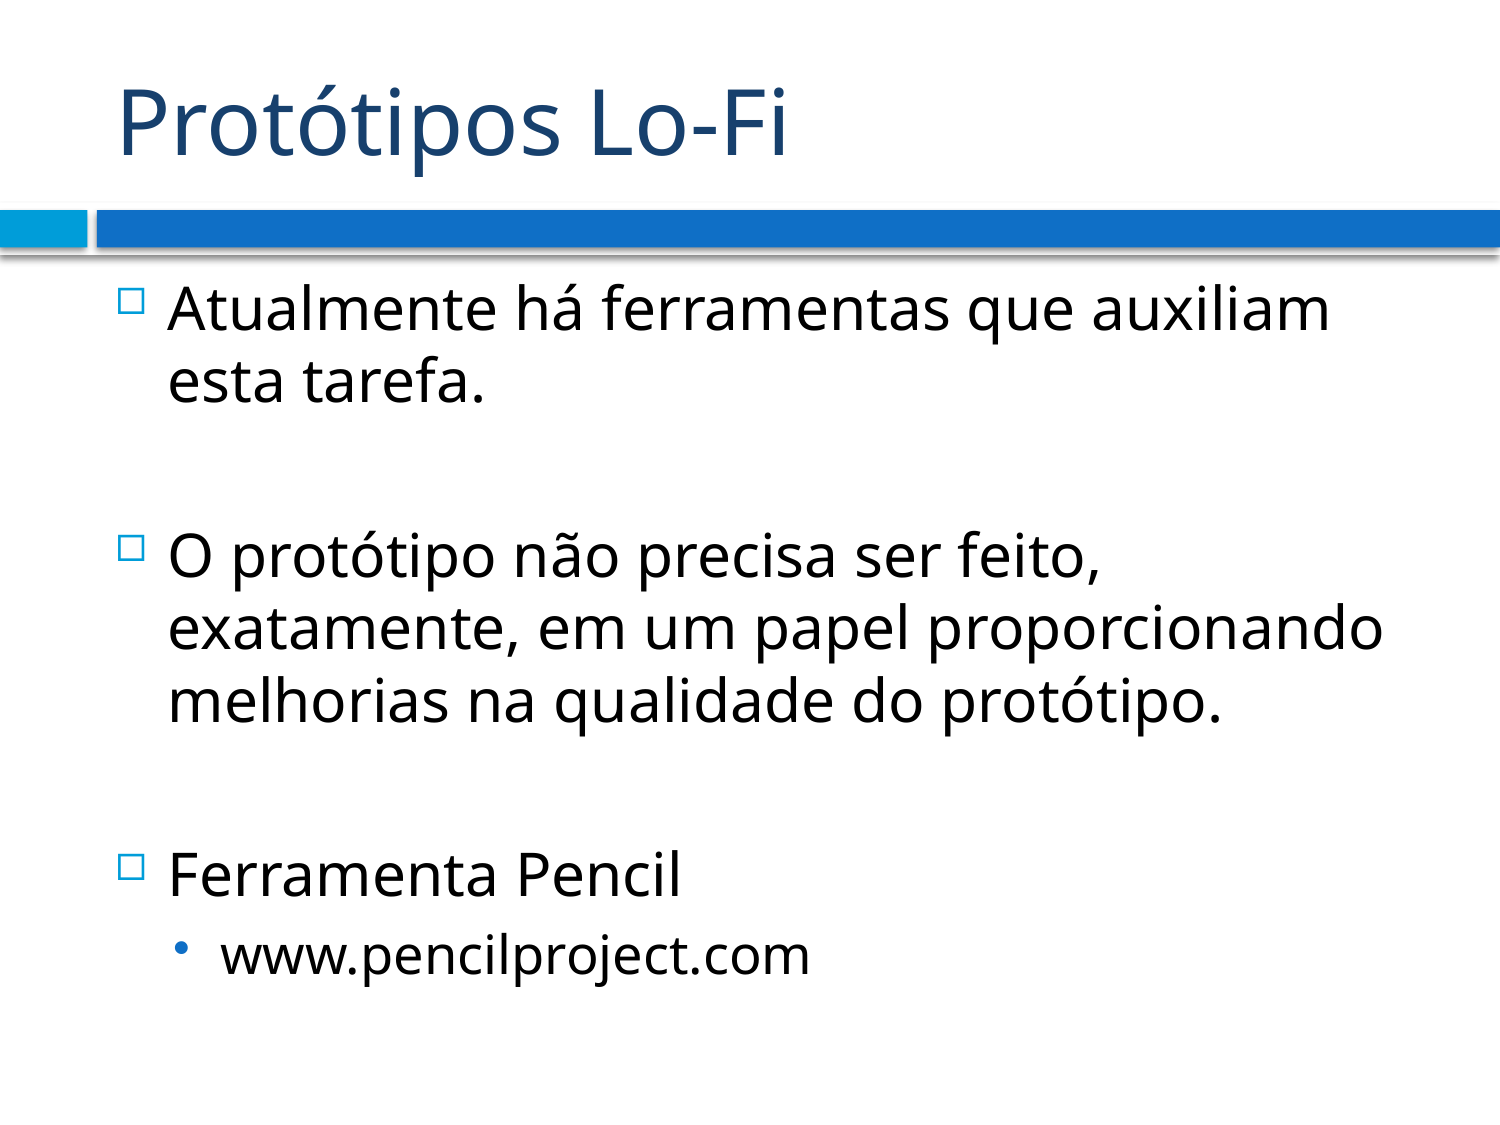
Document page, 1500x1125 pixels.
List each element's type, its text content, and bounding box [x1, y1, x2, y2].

title Protótipos Lo-Fi [100, 37, 1438, 200]
list Atualmente há ferramentas que auxiliam esta tarefa. O protótipo não precisa ser feito, exatamente, em um papel proporcionando melhorias na qualidade do protótipo. Ferramenta Pencil www.pencilproject.com [100, 262, 1438, 1000]
